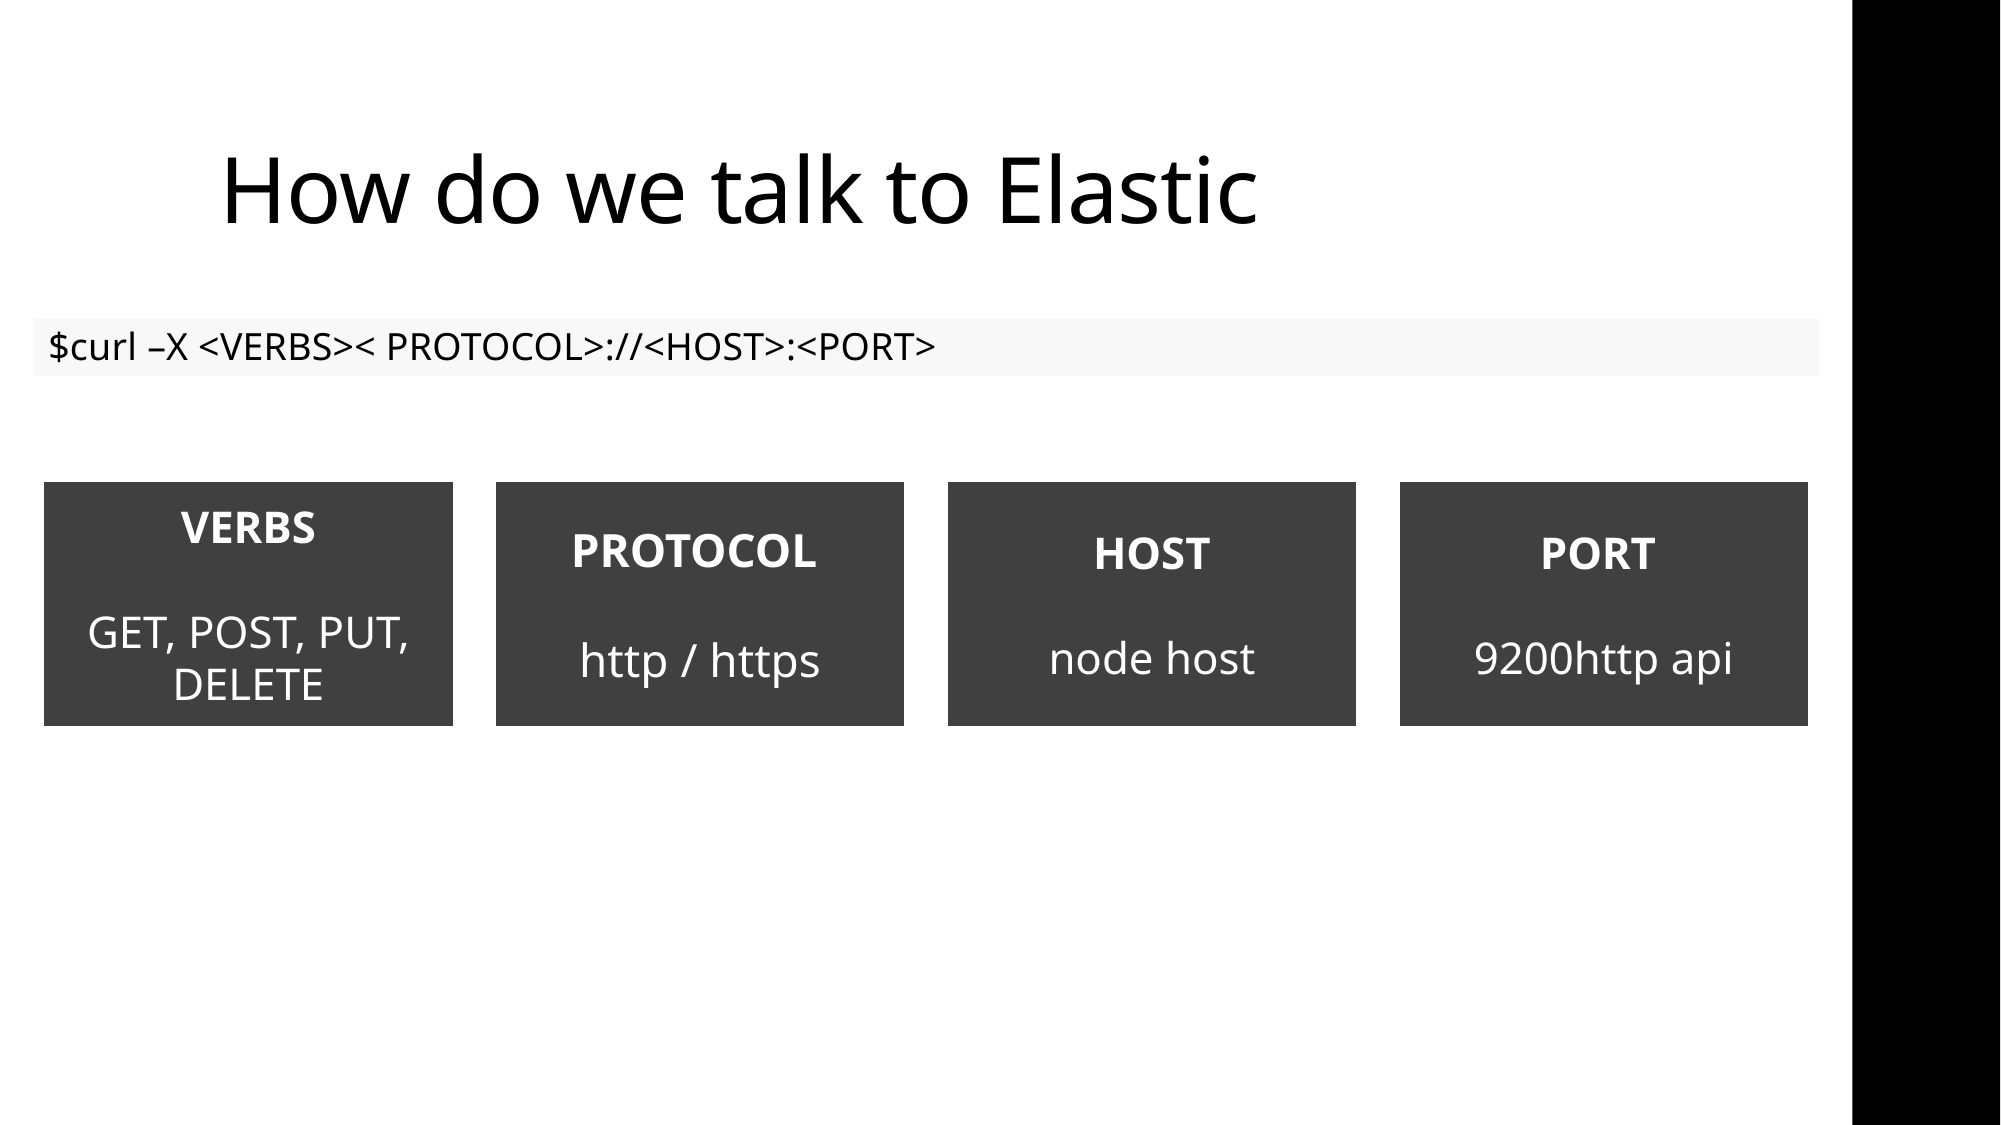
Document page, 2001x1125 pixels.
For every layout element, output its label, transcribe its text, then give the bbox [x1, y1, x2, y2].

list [42, 460, 1810, 1036]
text_box $curl –X <VERBS>< PROTOCOL>://<HOST>:<PORT> [33, 318, 1819, 377]
title How do we talk to Elastic [204, 50, 1795, 251]
